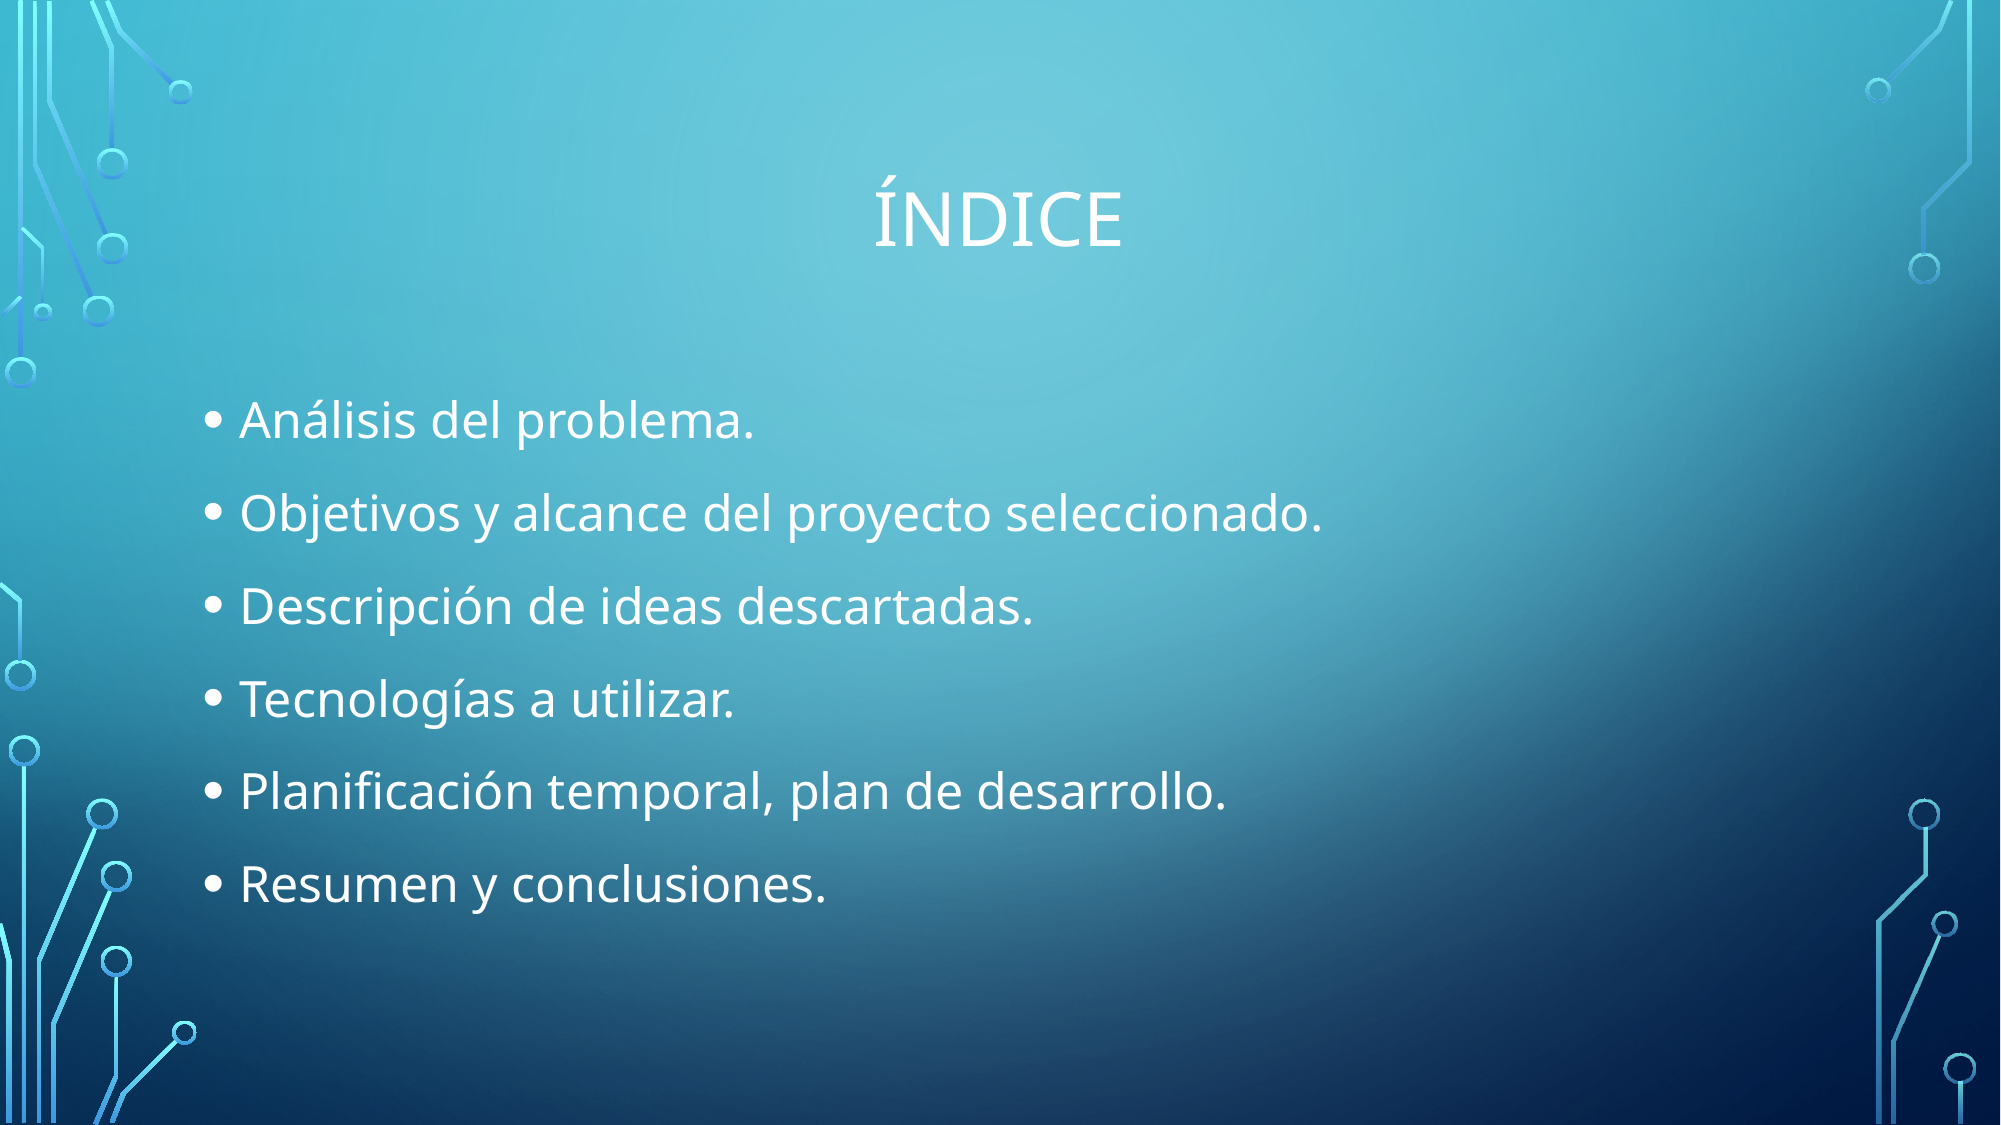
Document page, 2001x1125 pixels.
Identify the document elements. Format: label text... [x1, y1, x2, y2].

title índice [187, 101, 1813, 344]
list Análisis del problema. Objetivos y alcance del proyecto seleccionado. Descripción de ideas descartadas. Tecnologías a utilizar. Planificación temporal, plan de desarrollo. Resumen y conclusiones. [187, 369, 1813, 950]
